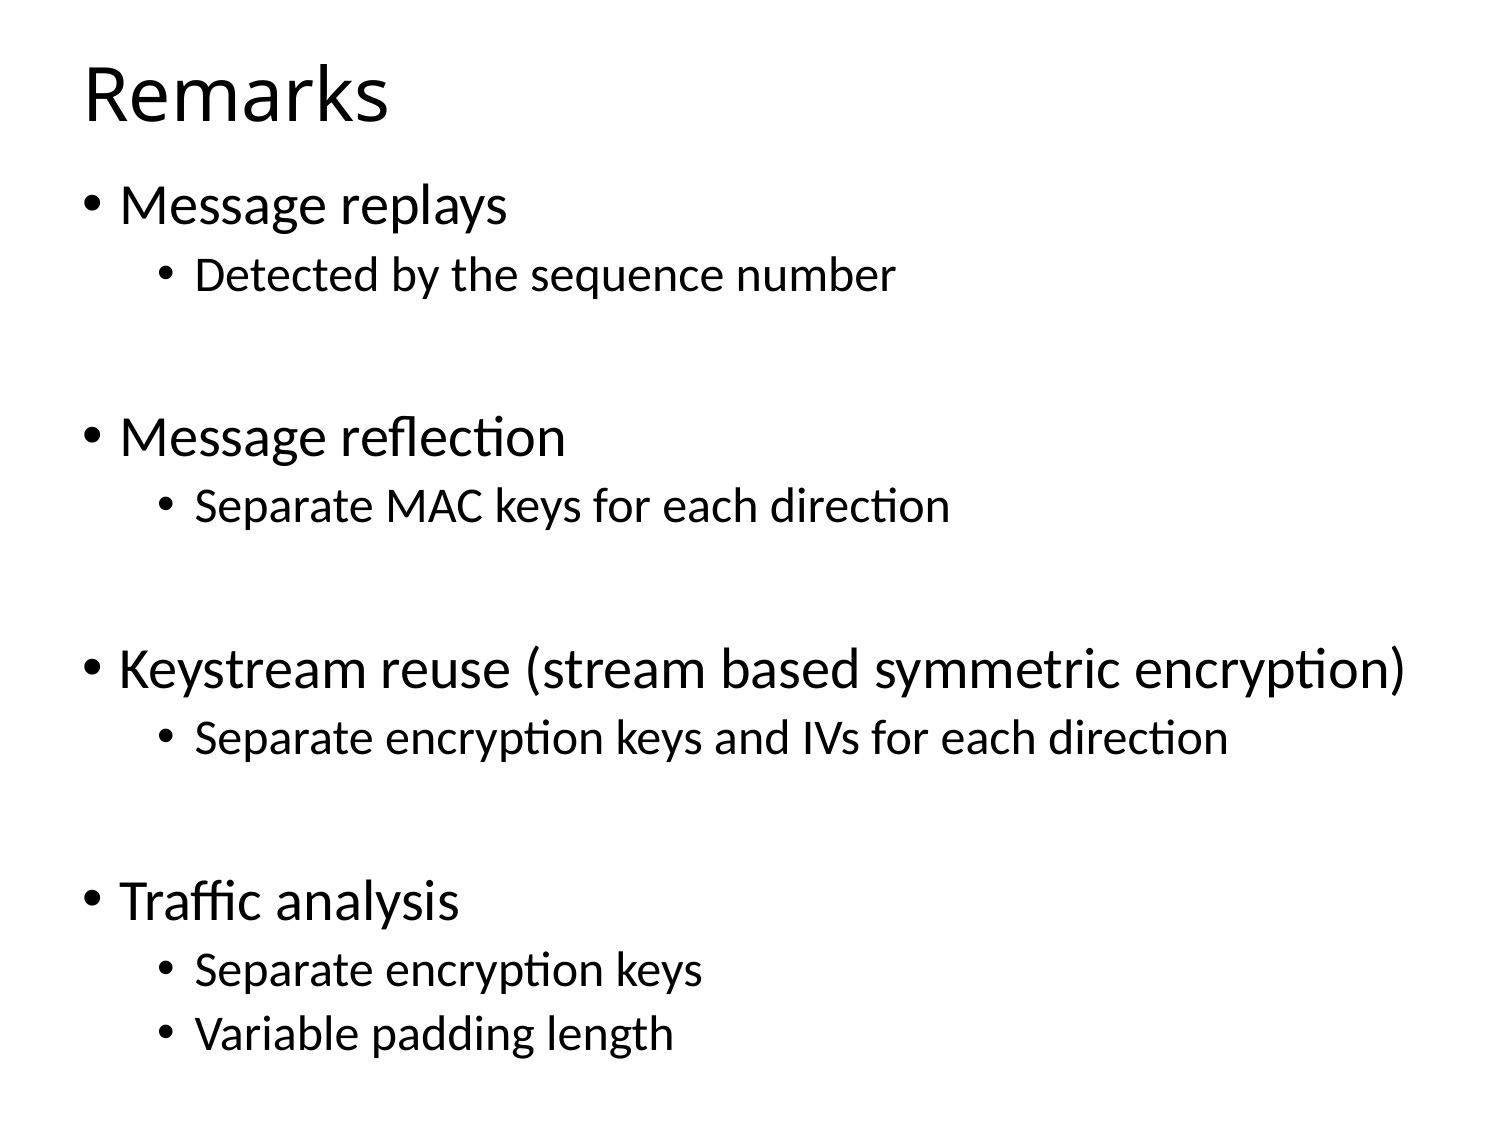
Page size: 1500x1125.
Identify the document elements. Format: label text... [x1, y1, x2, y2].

list Message replays Detected by the sequence number Message reflection Separate MAC keys for each direction Keystream reuse (stream based symmetric encryption) Separate encryption keys and IVs for each direction Traffic analysis Separate encryption keys Variable padding length [67, 167, 1433, 1060]
title Remarks [67, 42, 1433, 152]
